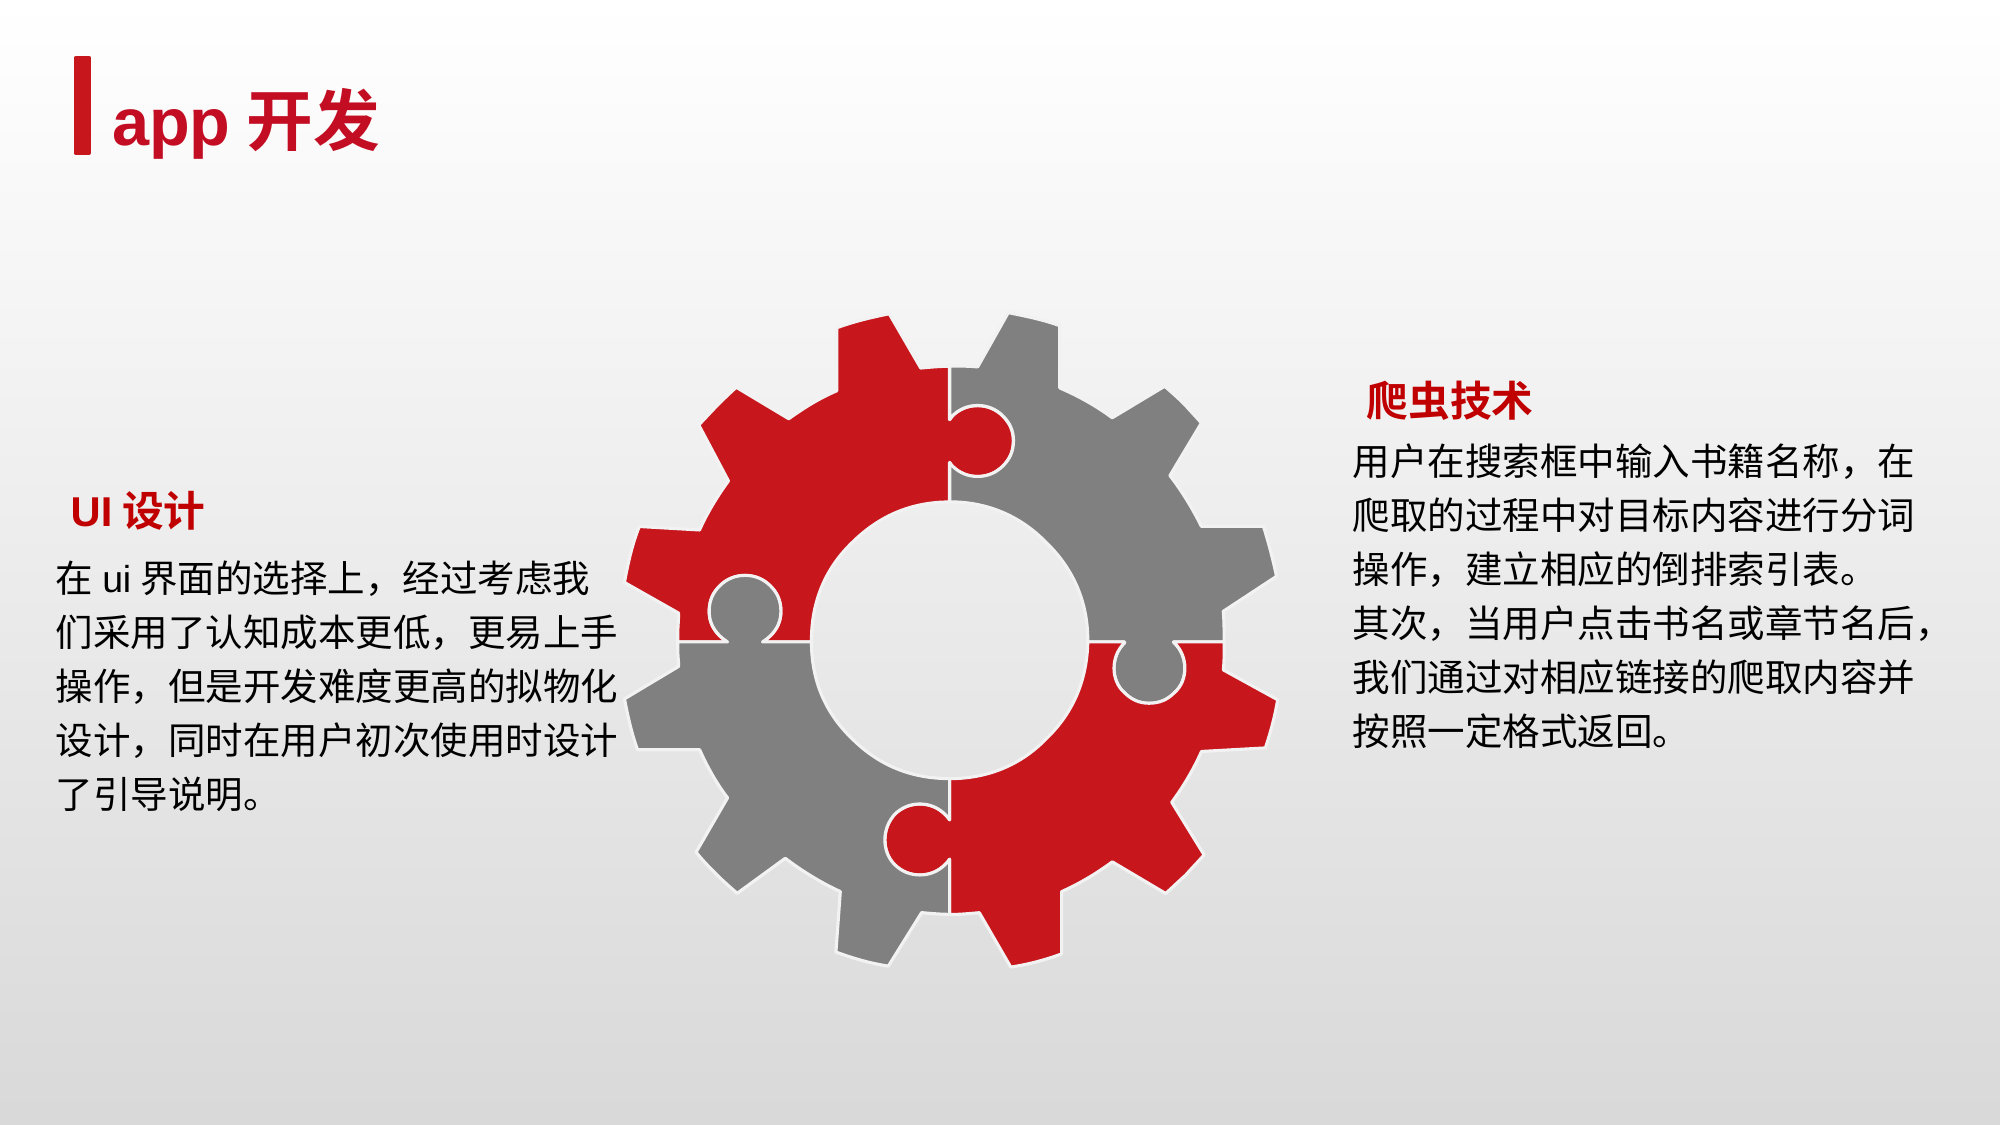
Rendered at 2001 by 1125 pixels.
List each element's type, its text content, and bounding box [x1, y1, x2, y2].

text_box 用户在搜索框中输入书籍名称，在爬取的过程中对目标内容进行分词操作，建立相应的倒排索引表。 其次，当用户点击书名或章节名后，我们通过对相应链接的爬取内容并按照一定格式返回。 [1352, 429, 1921, 801]
text_box UI设计 [55, 477, 379, 543]
text_box [74, 56, 91, 155]
text_box 爬虫技术 [1351, 367, 1674, 433]
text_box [624, 312, 1278, 968]
text_box 在ui界面的选择上，经过考虑我们采用了认知成本更低，更易上手操作，但是开发难度更高的拟物化设计，同时在用户初次使用时设计了引导说明。 [55, 546, 619, 817]
text_box app开发 [97, 71, 395, 167]
